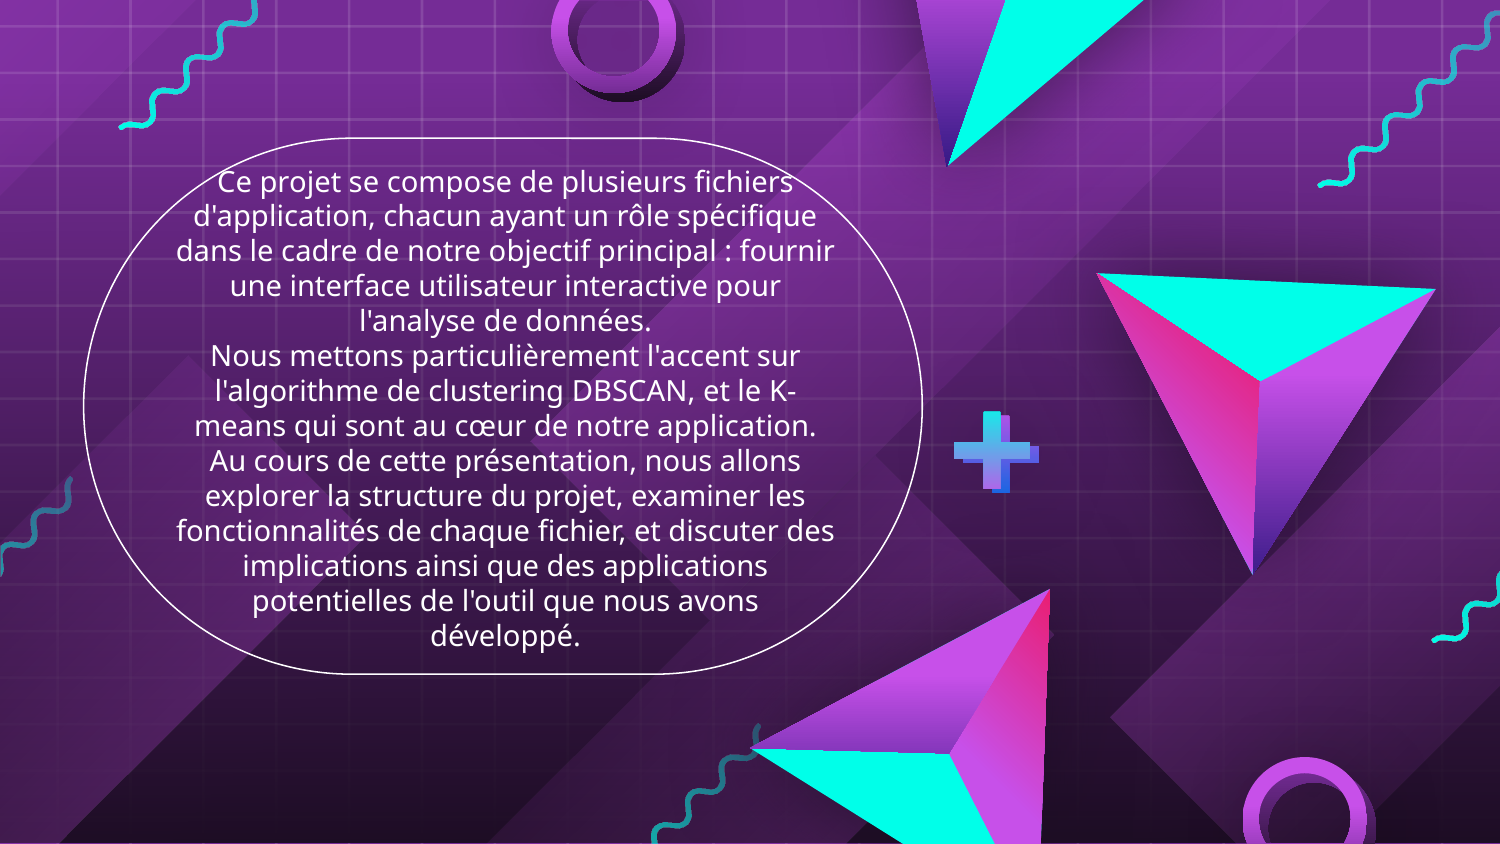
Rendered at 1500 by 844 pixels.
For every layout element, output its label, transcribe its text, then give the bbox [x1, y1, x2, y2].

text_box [1067, 194, 1374, 534]
text_box [852, 225, 923, 588]
text_box [83, 219, 159, 593]
text_box [187, 618, 819, 675]
subtitle Ce projet se compose de plusieurs fichiers d'application, chacun ayant un rôle spécifique dans le cadre de notre objectif principal : fournir une interface utilisateur interactive pour l'analyse de données. Nous mettons particulièrement l'accent sur l'algorithme de clustering DBSCAN, et le K-means qui sont au cœur de notre application. Au cours de cette présentation, nous allons explorer la structure du projet, examiner les fonctionnalités de chaque fichier, et discuter des implications ainsi que des applications potentielles de l'outil que nous avons développé. [159, 197, 852, 618]
text_box [184, 138, 822, 197]
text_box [940, 397, 1053, 507]
